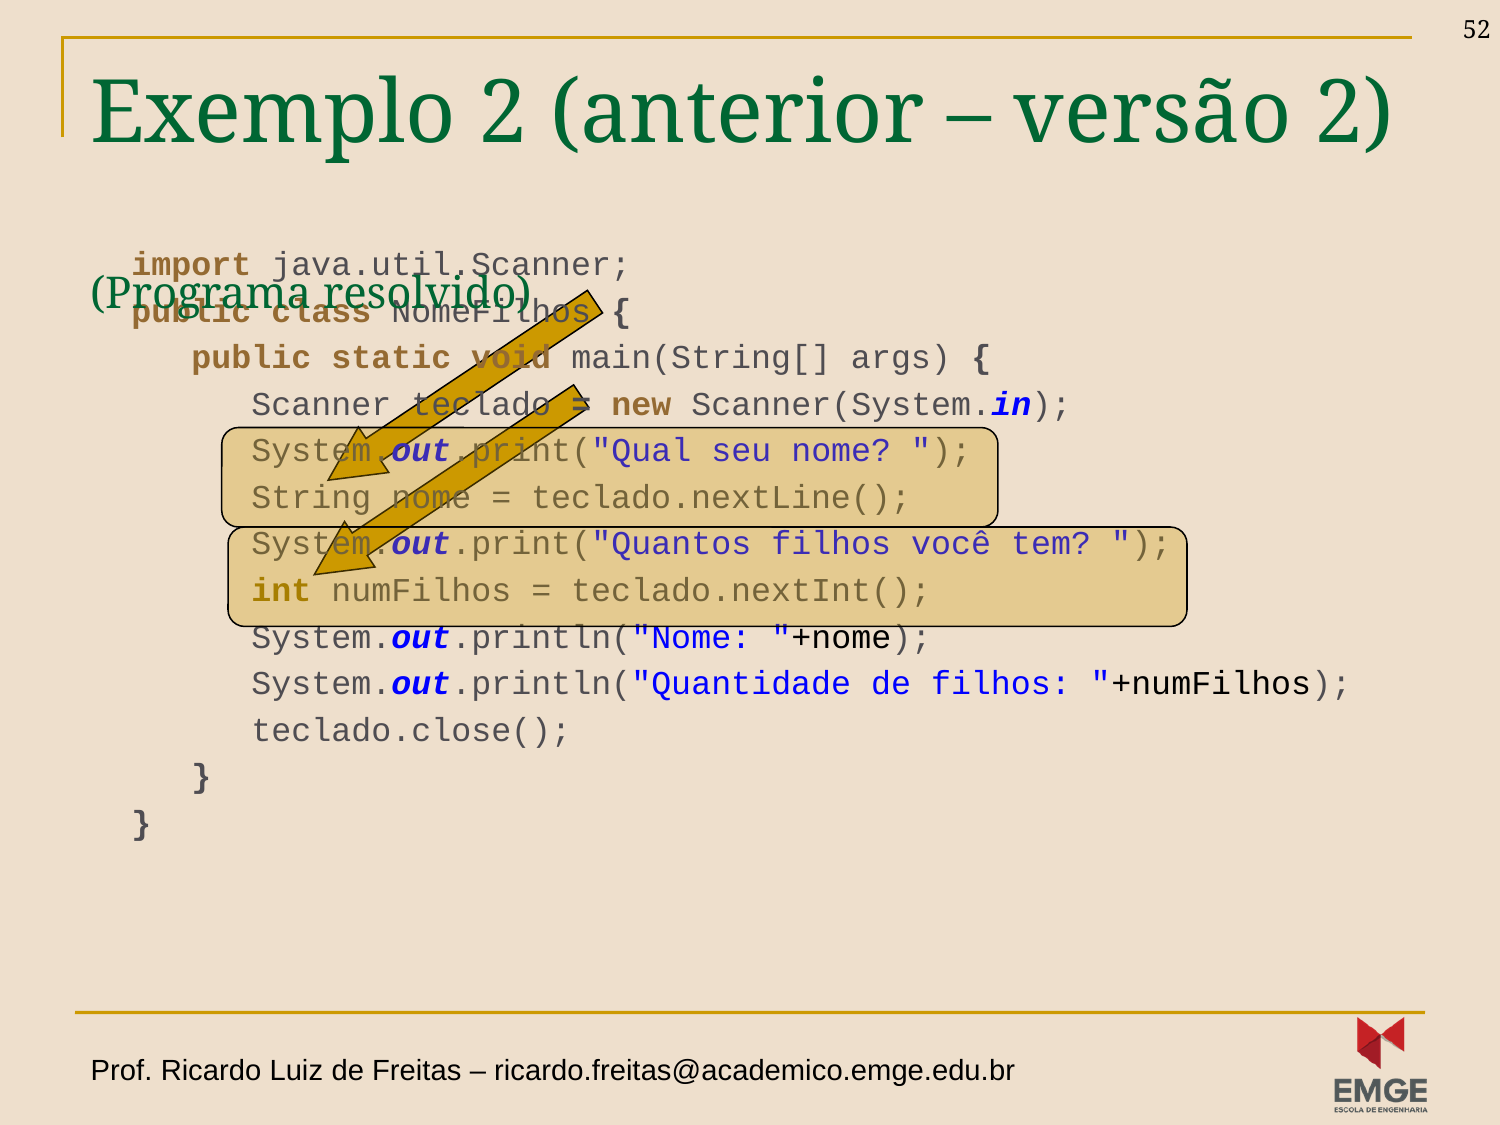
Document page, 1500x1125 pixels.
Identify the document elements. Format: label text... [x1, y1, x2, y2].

title Exemplo 2 (anterior – versão 2) (Programa resolvido) [75, 47, 1425, 235]
text_box [221, 427, 998, 528]
picture [1328, 1012, 1433, 1116]
list import java.util.Scanner; public class NomeFilhos { public static void main(String[] args) { Scanner teclado = new Scanner(System.in); System.out.print("Qual seu nome? "); String nome = teclado.nextLine(); System.out.print("Quantos filhos você tem? "); int numFilhos = teclado.nextInt(); System.out.println("Nome: "+nome); System.out.println("Quantidade de filhos: "+numFilhos); teclado.close(); } } [116, 235, 1425, 1006]
text_box [228, 526, 1188, 627]
slide_number 52 [1392, 0, 1500, 55]
